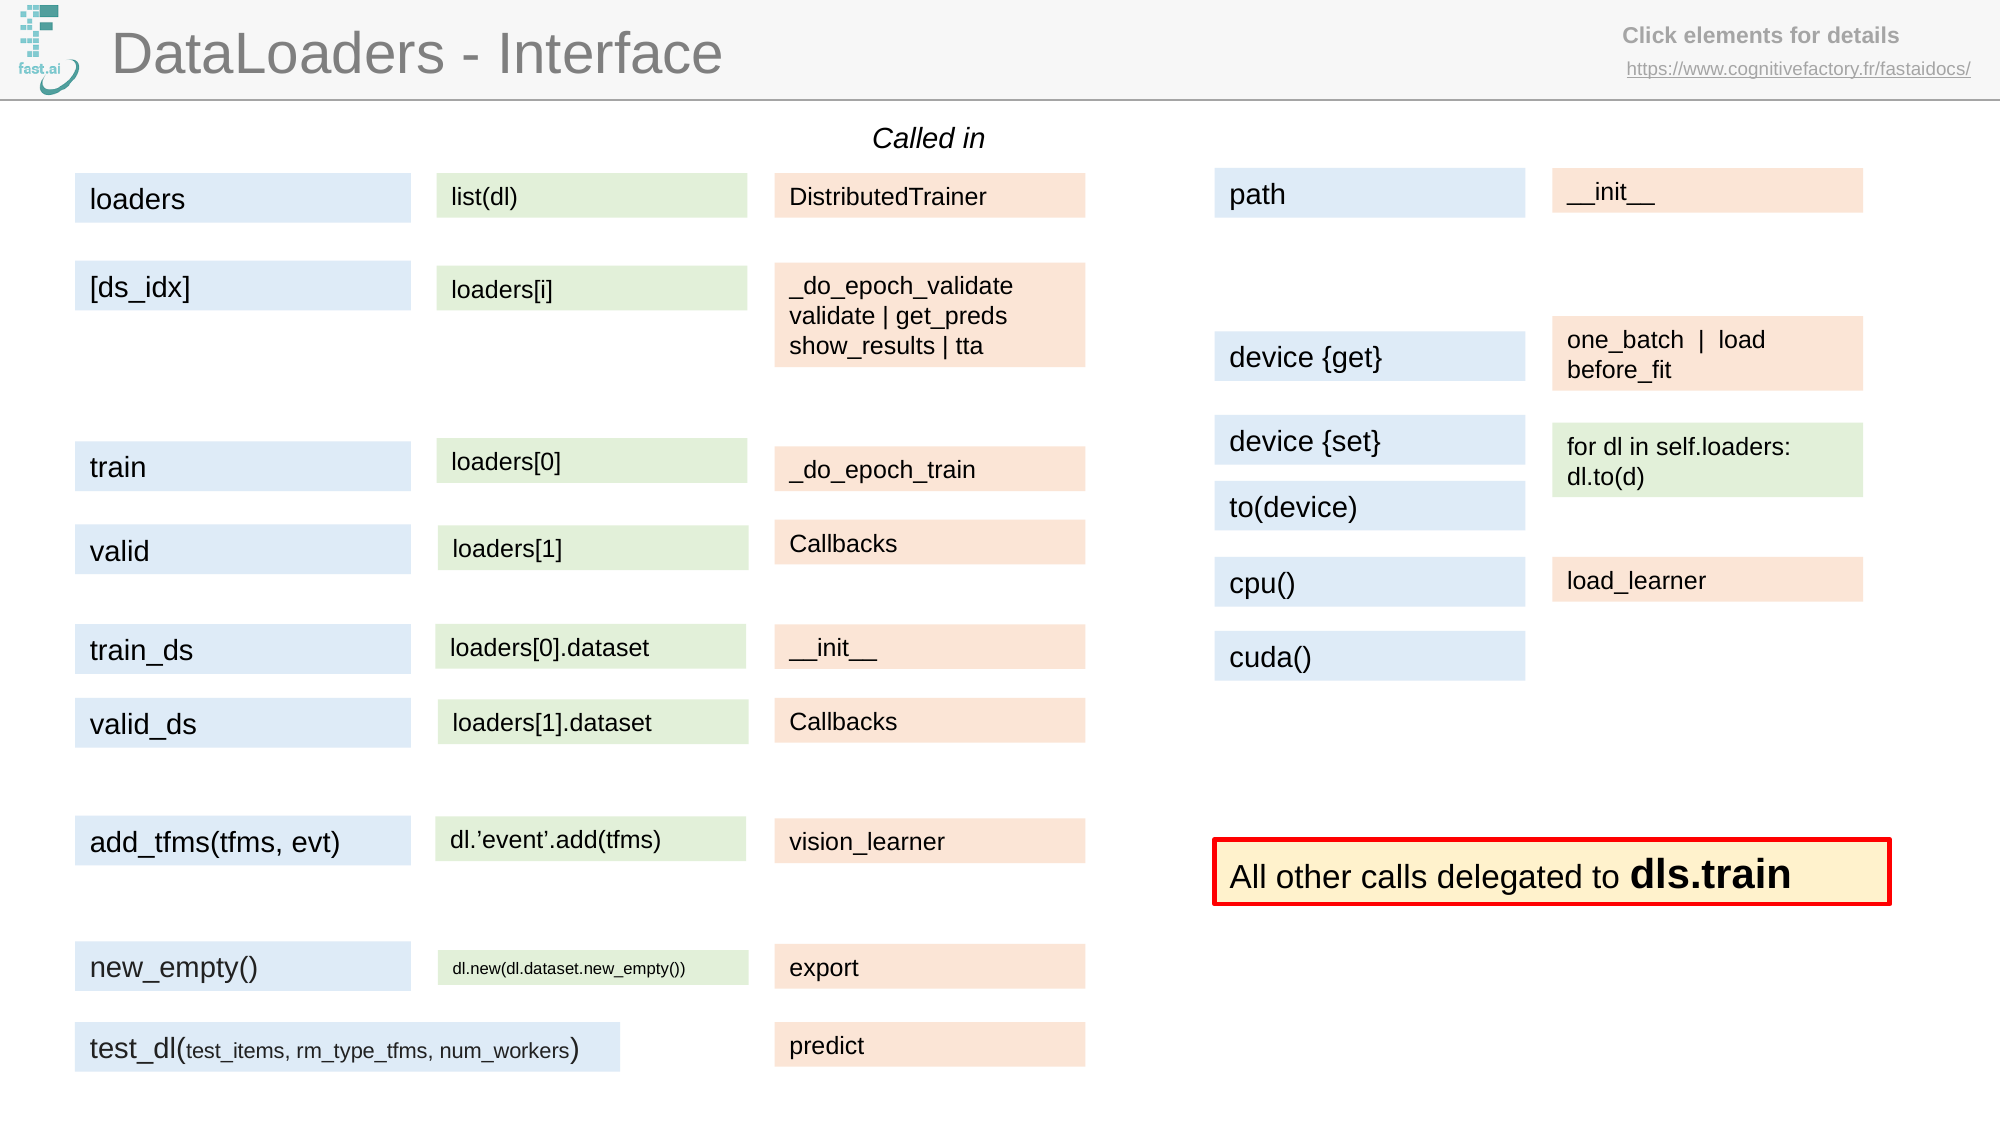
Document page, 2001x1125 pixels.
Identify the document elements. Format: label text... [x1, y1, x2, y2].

text_box __init__ [774, 624, 1086, 669]
text_box DataLoaders - Interface [96, 8, 741, 93]
text_box vision_learner [774, 818, 1086, 864]
text_box list(dl) [436, 173, 748, 218]
text_box dl.new(dl.dataset.new_empty()) [437, 950, 749, 985]
text_box loaders[i] [436, 265, 748, 311]
text_box dl.’event’.add(tfms) [435, 816, 747, 862]
text_box device {set} [1214, 414, 1526, 465]
text_box export [774, 943, 1086, 989]
text_box load_learner [1552, 556, 1864, 602]
text_box predict [774, 1022, 1086, 1067]
text_box device {get} [1214, 331, 1526, 381]
text_box cpu() [1214, 556, 1526, 607]
text_box new_empty() [75, 941, 411, 991]
text_box All other calls delegated to dls.train [1214, 839, 1890, 905]
text_box Callbacks [774, 519, 1086, 565]
text_box add_tfms(tfms, evt) [75, 815, 411, 866]
text_box train_ds [75, 624, 411, 674]
text_box _do_epoch_validate validate | get_preds show_results | tta [774, 262, 1086, 368]
text_box [ds_idx] [75, 260, 411, 311]
text_box loaders[1].dataset [437, 699, 749, 745]
text_box loaders[1] [437, 525, 749, 571]
text_box Callbacks [774, 697, 1086, 743]
text_box valid [75, 524, 411, 575]
text_box _do_epoch_train [774, 446, 1086, 492]
text_box __init__ [1552, 168, 1864, 213]
picture [0, 0, 90, 99]
text_box train [75, 441, 411, 492]
text_box valid_ds [75, 697, 411, 748]
text_box for dl in self.loaders: dl.to(d) [1552, 422, 1864, 498]
text_box to(device) [1214, 480, 1526, 531]
text_box path [1214, 167, 1526, 218]
text_box Called in [857, 112, 1001, 162]
text_box test_dl(test_items, rm_type_tfms, num_workers) [74, 1022, 621, 1072]
text_box DistributedTrainer [774, 173, 1086, 218]
text_box loaders [75, 173, 411, 223]
text_box loaders[0].dataset [435, 623, 747, 669]
text_box one_batch | load before_fit [1552, 316, 1864, 391]
text_box cuda() [1214, 630, 1526, 681]
text_box loaders[0] [436, 438, 748, 483]
